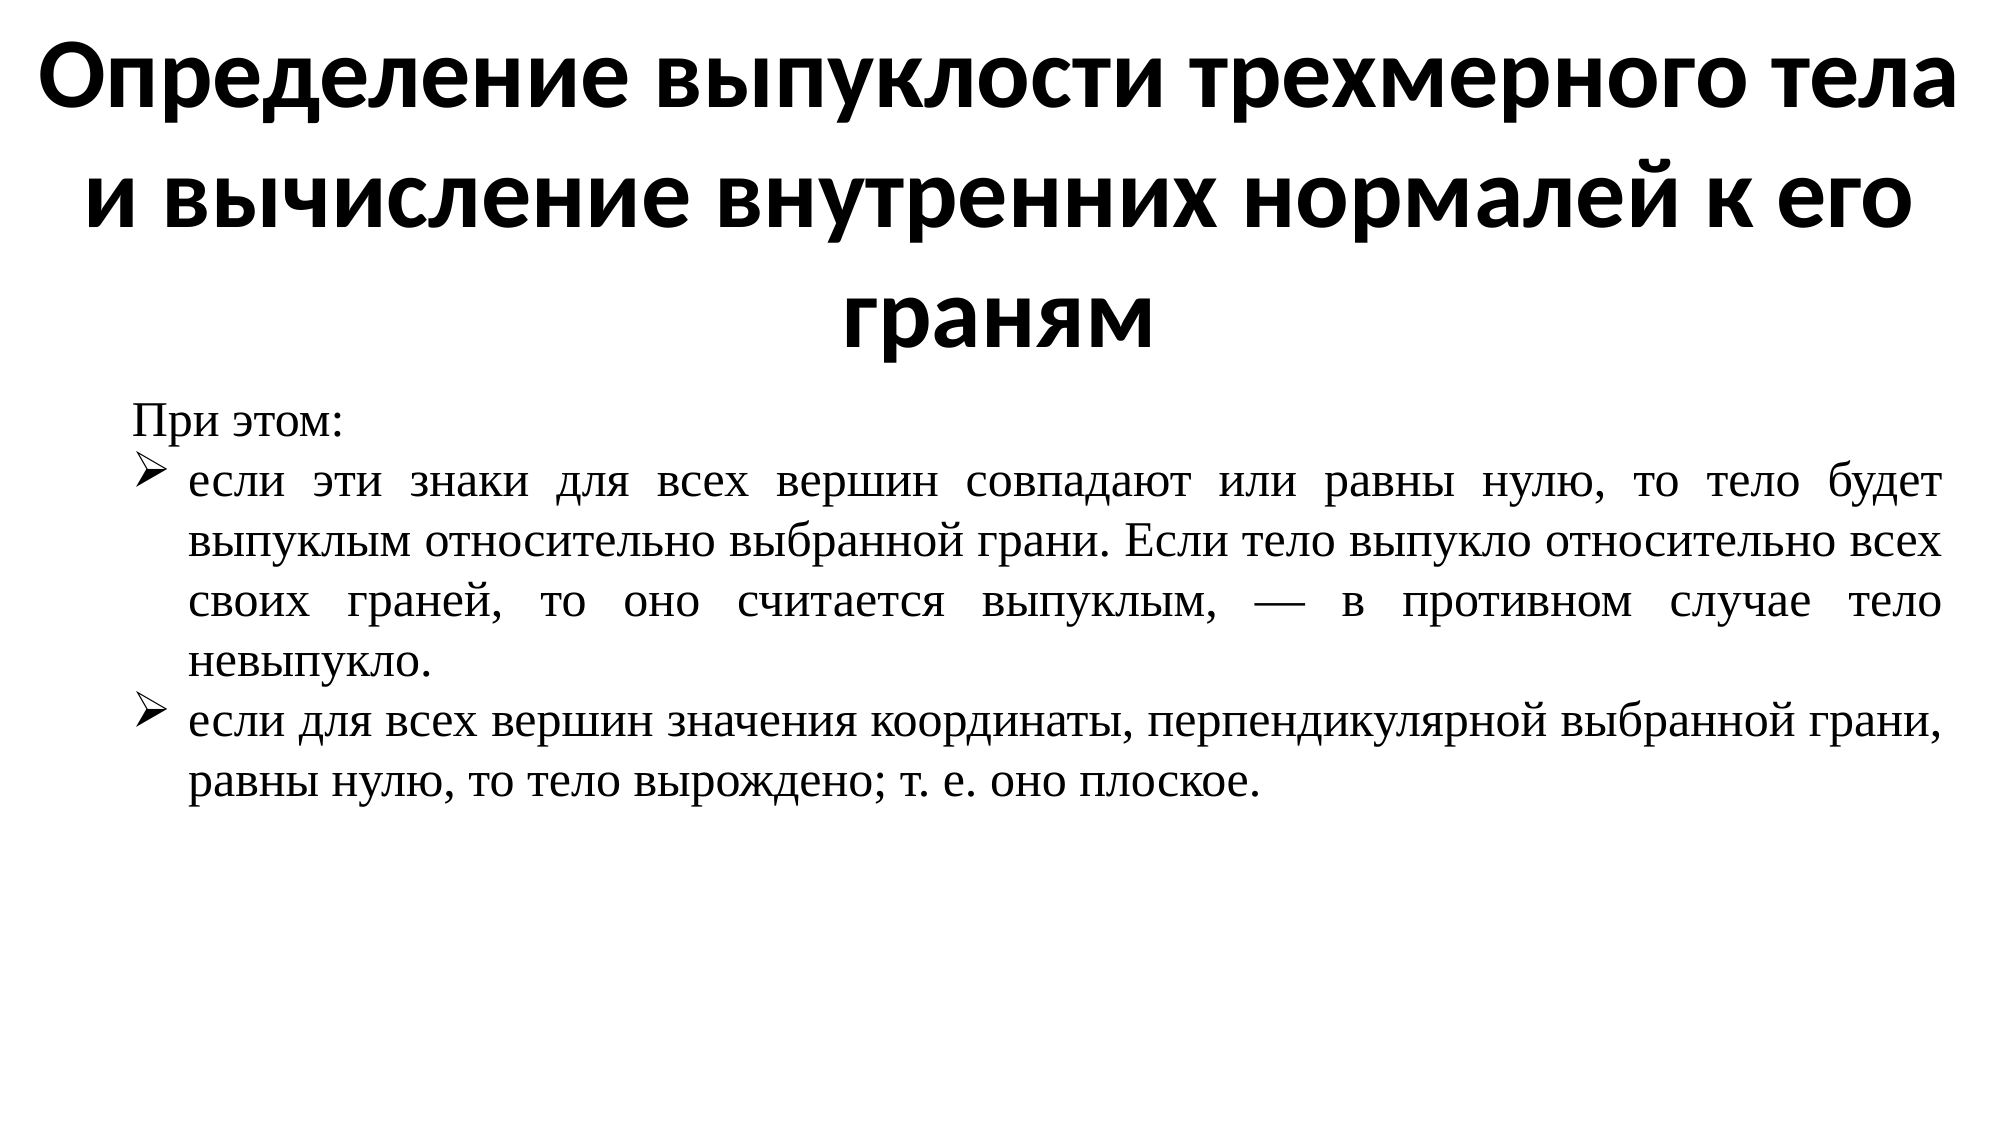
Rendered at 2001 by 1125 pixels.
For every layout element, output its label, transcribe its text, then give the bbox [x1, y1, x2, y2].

text_box Определение выпуклости трехмерного тела и вычисление внутренних нормалей к его граням [0, 0, 2000, 375]
text_box При этом: если эти знаки для всех вершин совпадают или равны нулю, то тело будет выпуклым относительно выбранной грани. Если тело выпукло относительно всех своих граней, то оно считается выпуклым, — в противном случае тело невыпукло. если для всех вершин значения координаты, перпендикулярной выбранной грани, равны нулю, то тело вырождено; т. е. оно плоское. [42, 378, 1958, 874]
